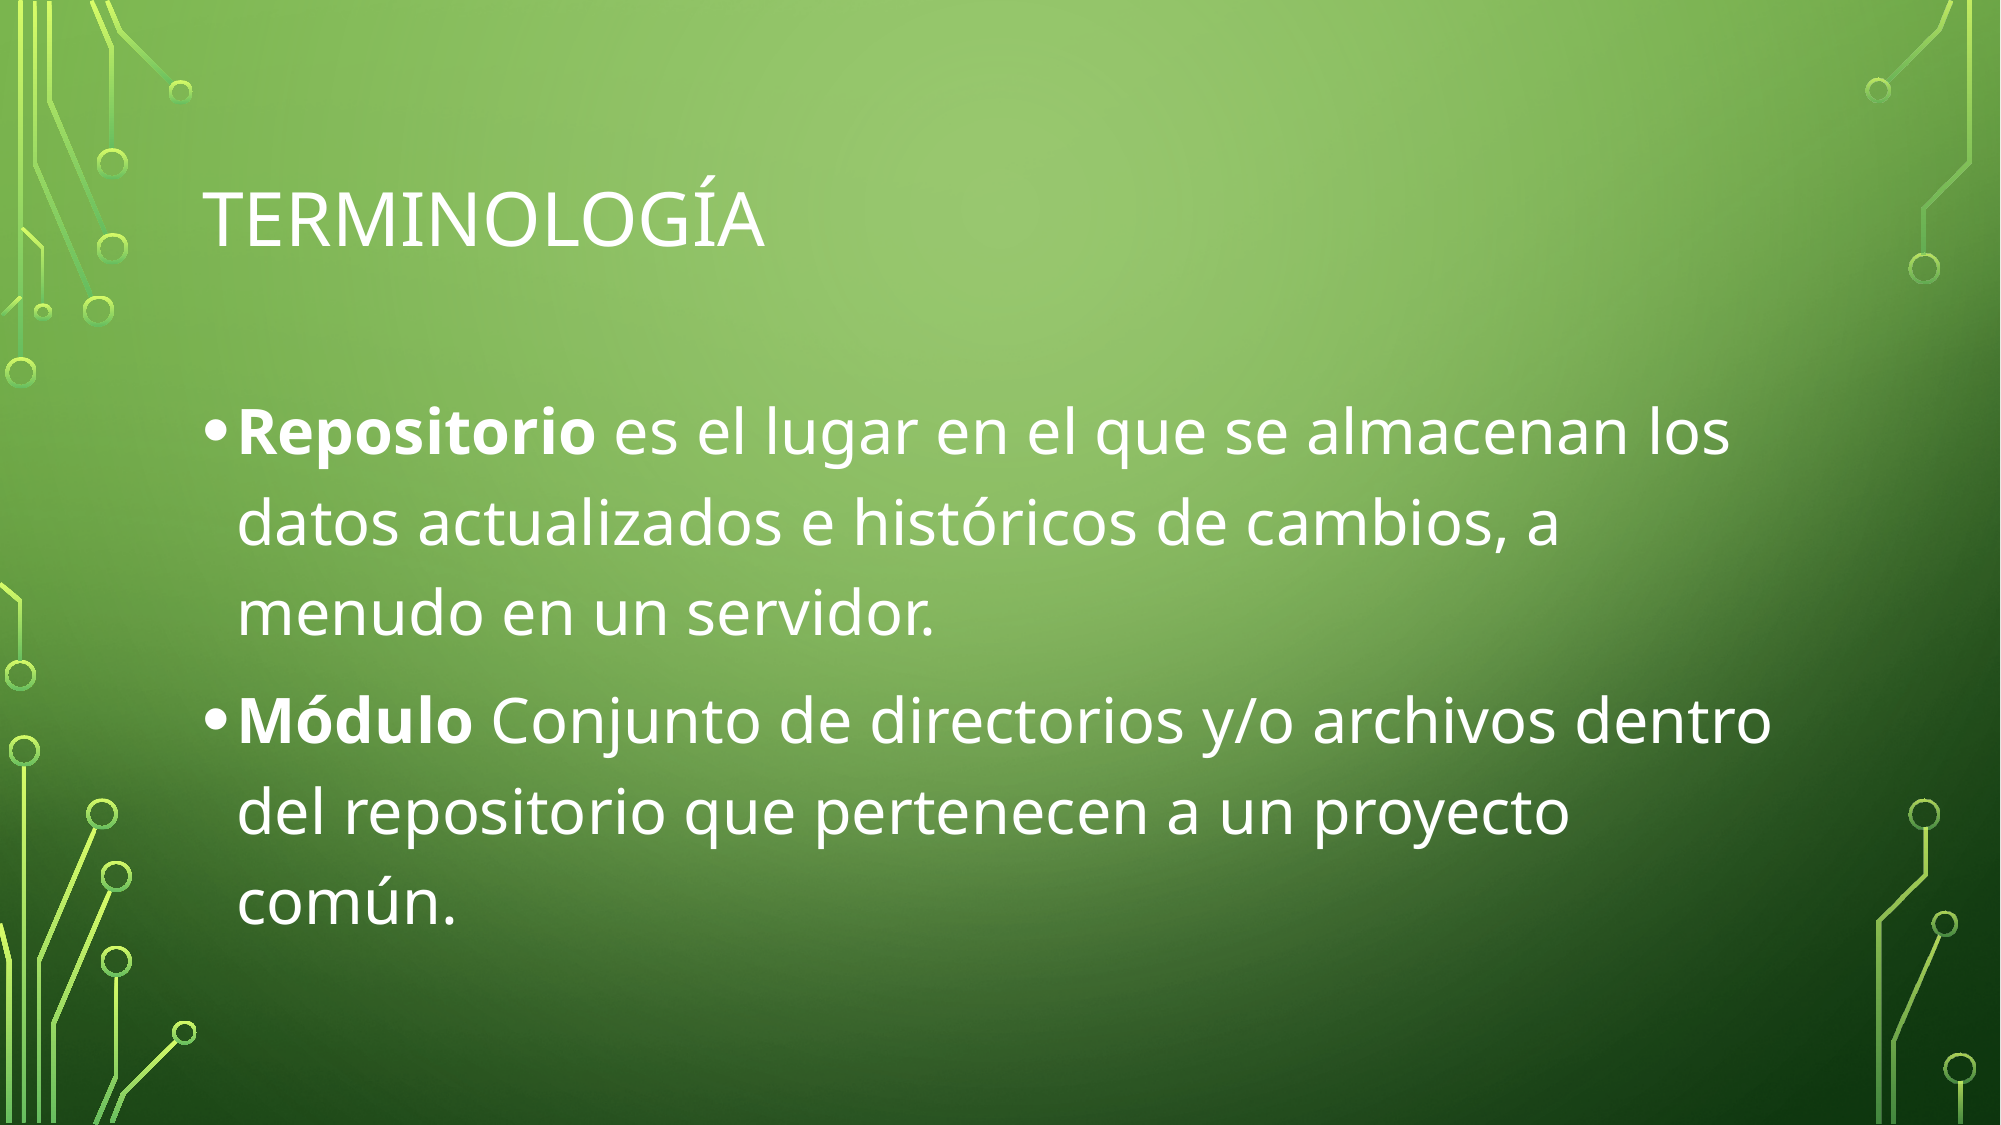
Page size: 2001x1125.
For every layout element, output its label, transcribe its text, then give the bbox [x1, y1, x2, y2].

title Terminología [187, 101, 1813, 344]
list Repositorio es el lugar en el que se almacenan los datos actualizados e históricos de cambios, a menudo en un servidor. Módulo Conjunto de directorios y/o archivos dentro del repositorio que pertenecen a un proyecto común. [187, 369, 1813, 950]
